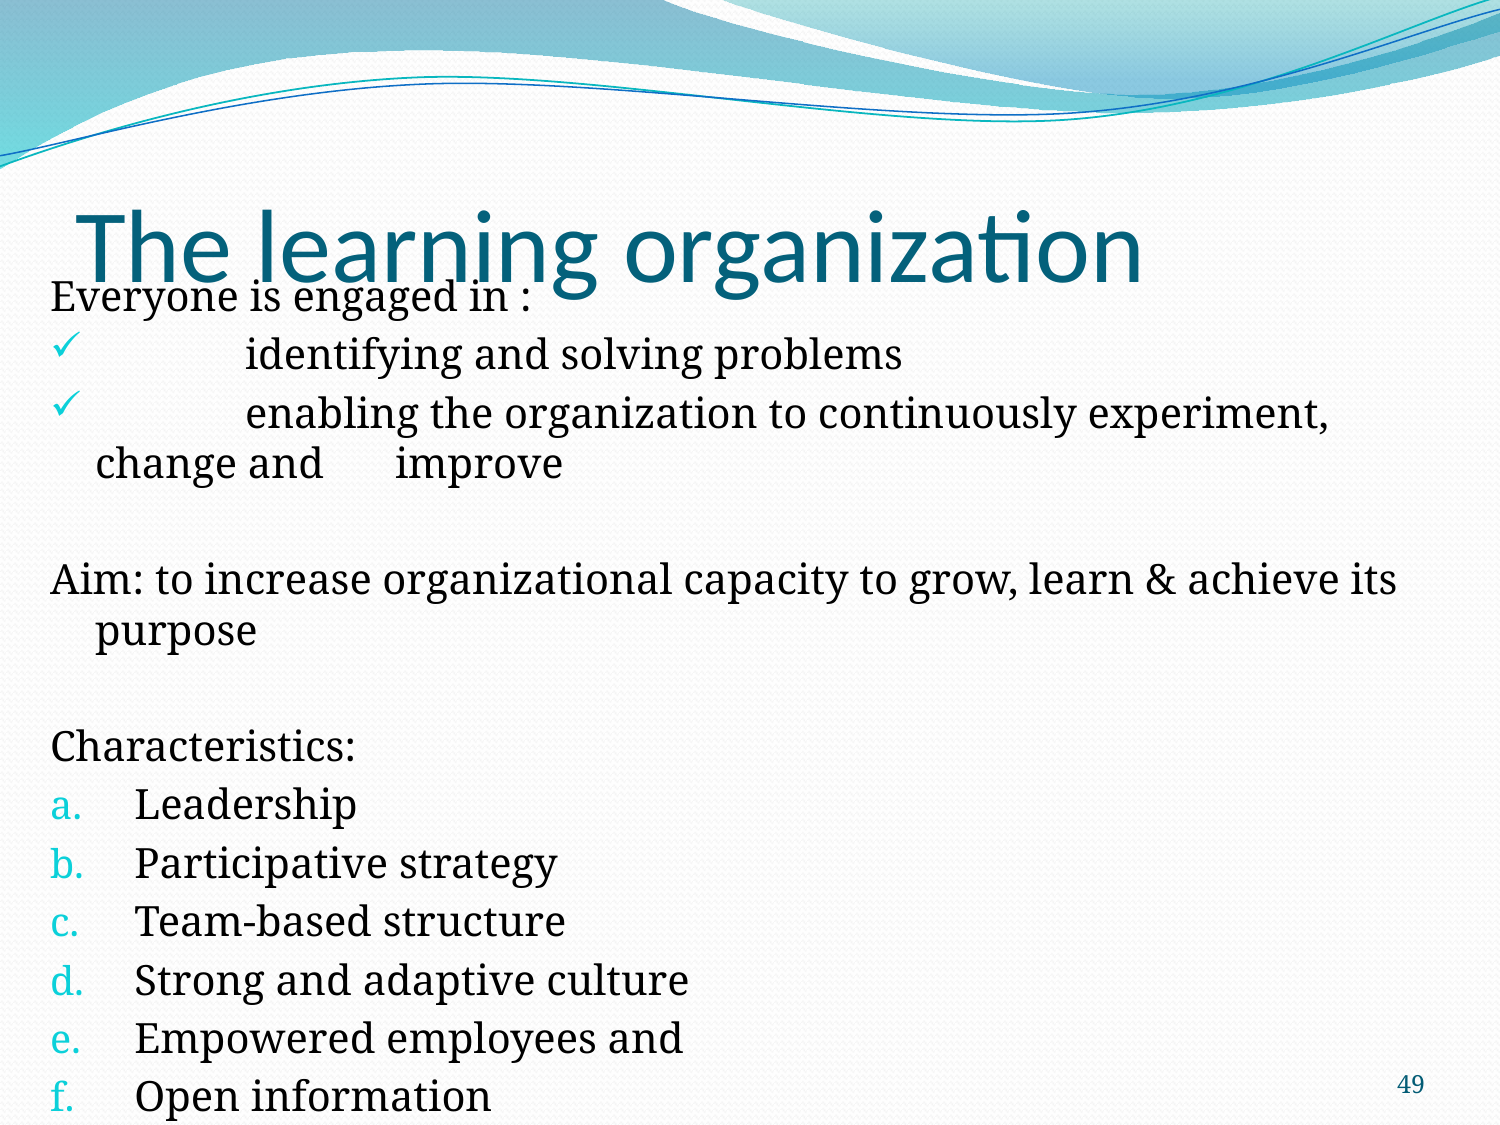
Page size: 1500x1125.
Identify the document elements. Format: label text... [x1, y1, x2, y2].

title The learning organization [75, 115, 1425, 262]
list Everyone is engaged in : identifying and solving problems enabling the organization to continuously experiment, change and improve Aim: to increase organizational capacity to grow, learn & achieve its purpose Characteristics: Leadership Participative strategy Team-based structure Strong and adaptive culture Empowered employees and Open information [35, 262, 1477, 1090]
slide_number 49 [1299, 1042, 1425, 1103]
